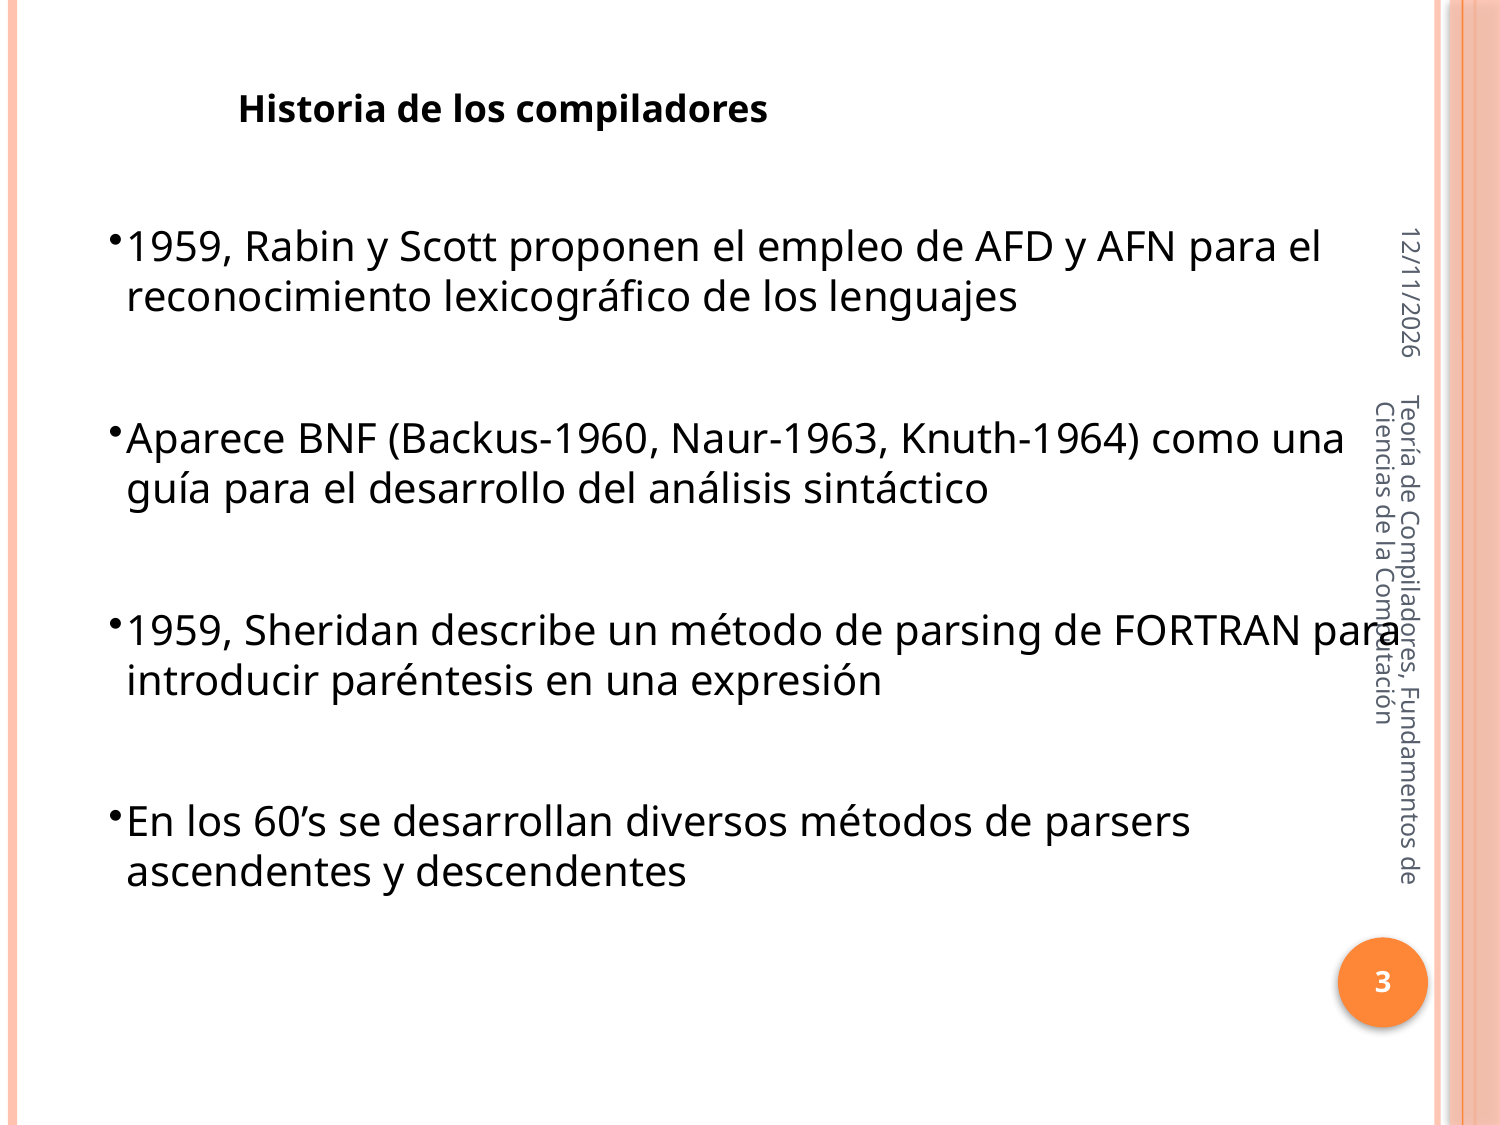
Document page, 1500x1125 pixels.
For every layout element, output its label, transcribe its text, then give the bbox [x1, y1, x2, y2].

text_box 1959, Rabin y Scott proponen el empleo de AFD y AFN para el reconocimiento lexicográfico de los lenguajes Aparece BNF (Backus-1960, Naur-1963, Knuth-1964) como una guía para el desarrollo del análisis sintáctico 1959, Sheridan describe un método de parsing de FORTRAN para introducir paréntesis en una expresión En los 60’s se desarrollan diversos métodos de parsers ascendentes y descendentes [93, 212, 1428, 903]
footer Teoría de Compiladores, Fundamentos de Ciencias de la Computación [1379, 380, 1440, 906]
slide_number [1378, 43, 1442, 374]
slide_number 3 [1333, 940, 1434, 1027]
text_box Historia de los compiladores [222, 77, 1198, 183]
